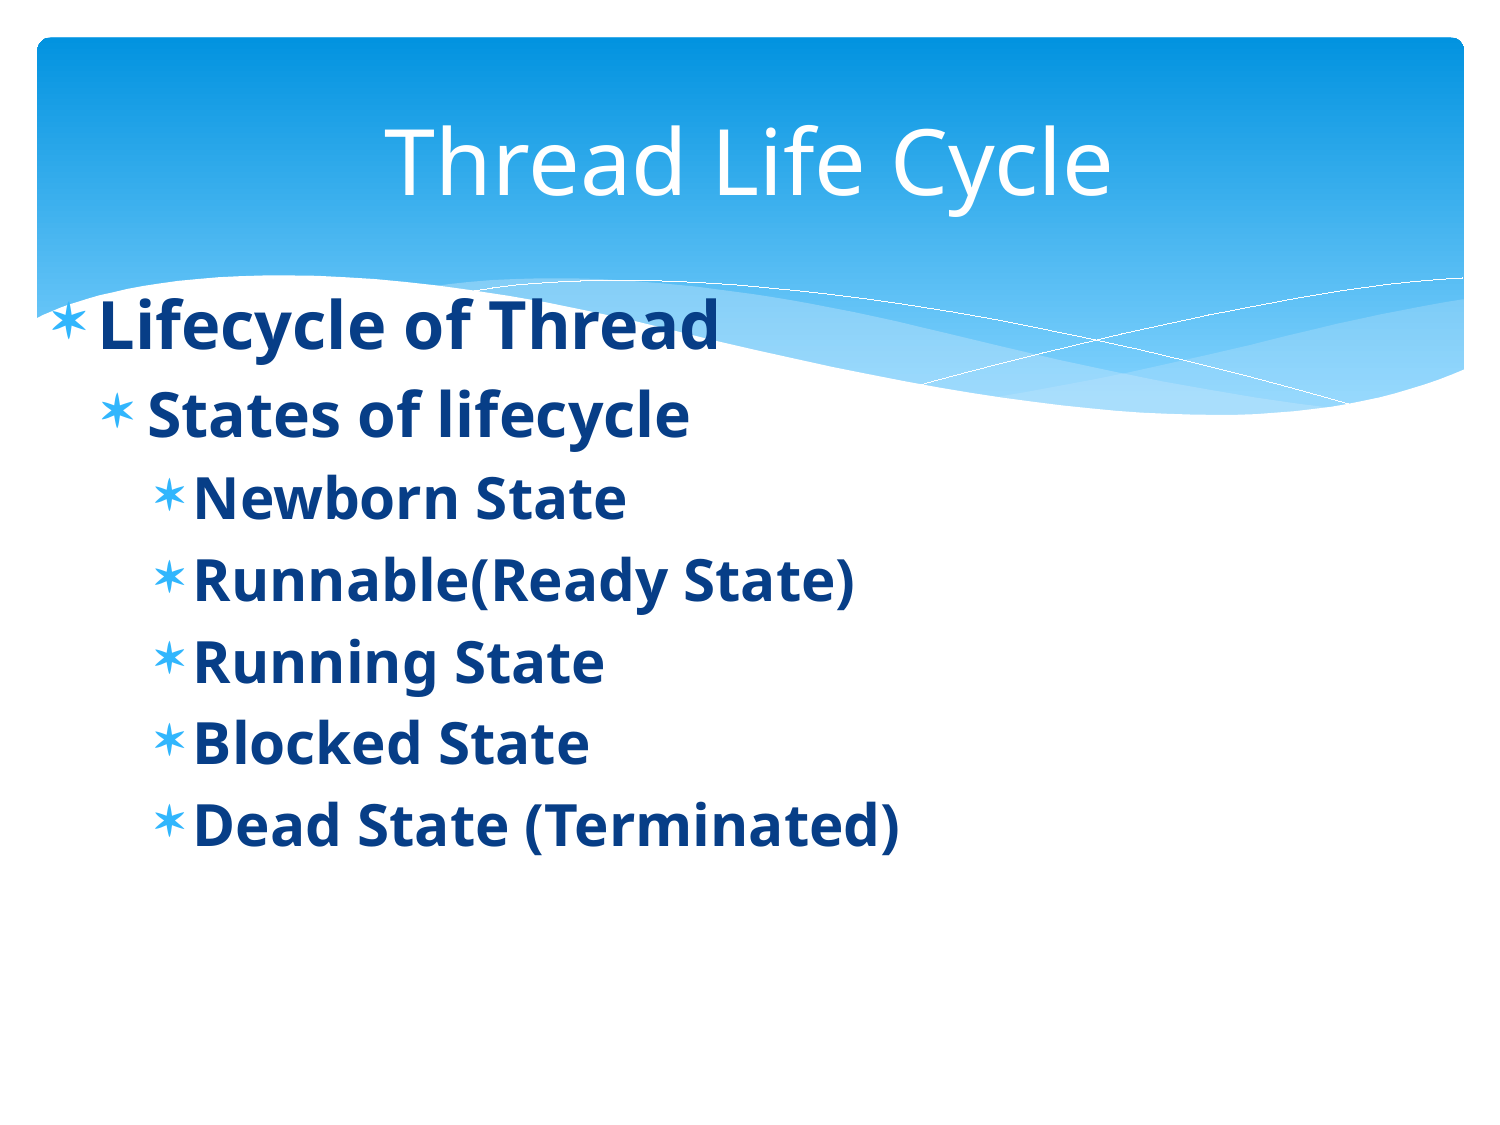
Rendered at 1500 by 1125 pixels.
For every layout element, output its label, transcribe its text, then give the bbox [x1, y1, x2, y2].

title Thread Life Cycle [75, 55, 1425, 261]
list Lifecycle of Thread States of lifecycle Newborn State Runnable(Ready State) Running State Blocked State Dead State (Terminated) [37, 275, 1463, 1088]
